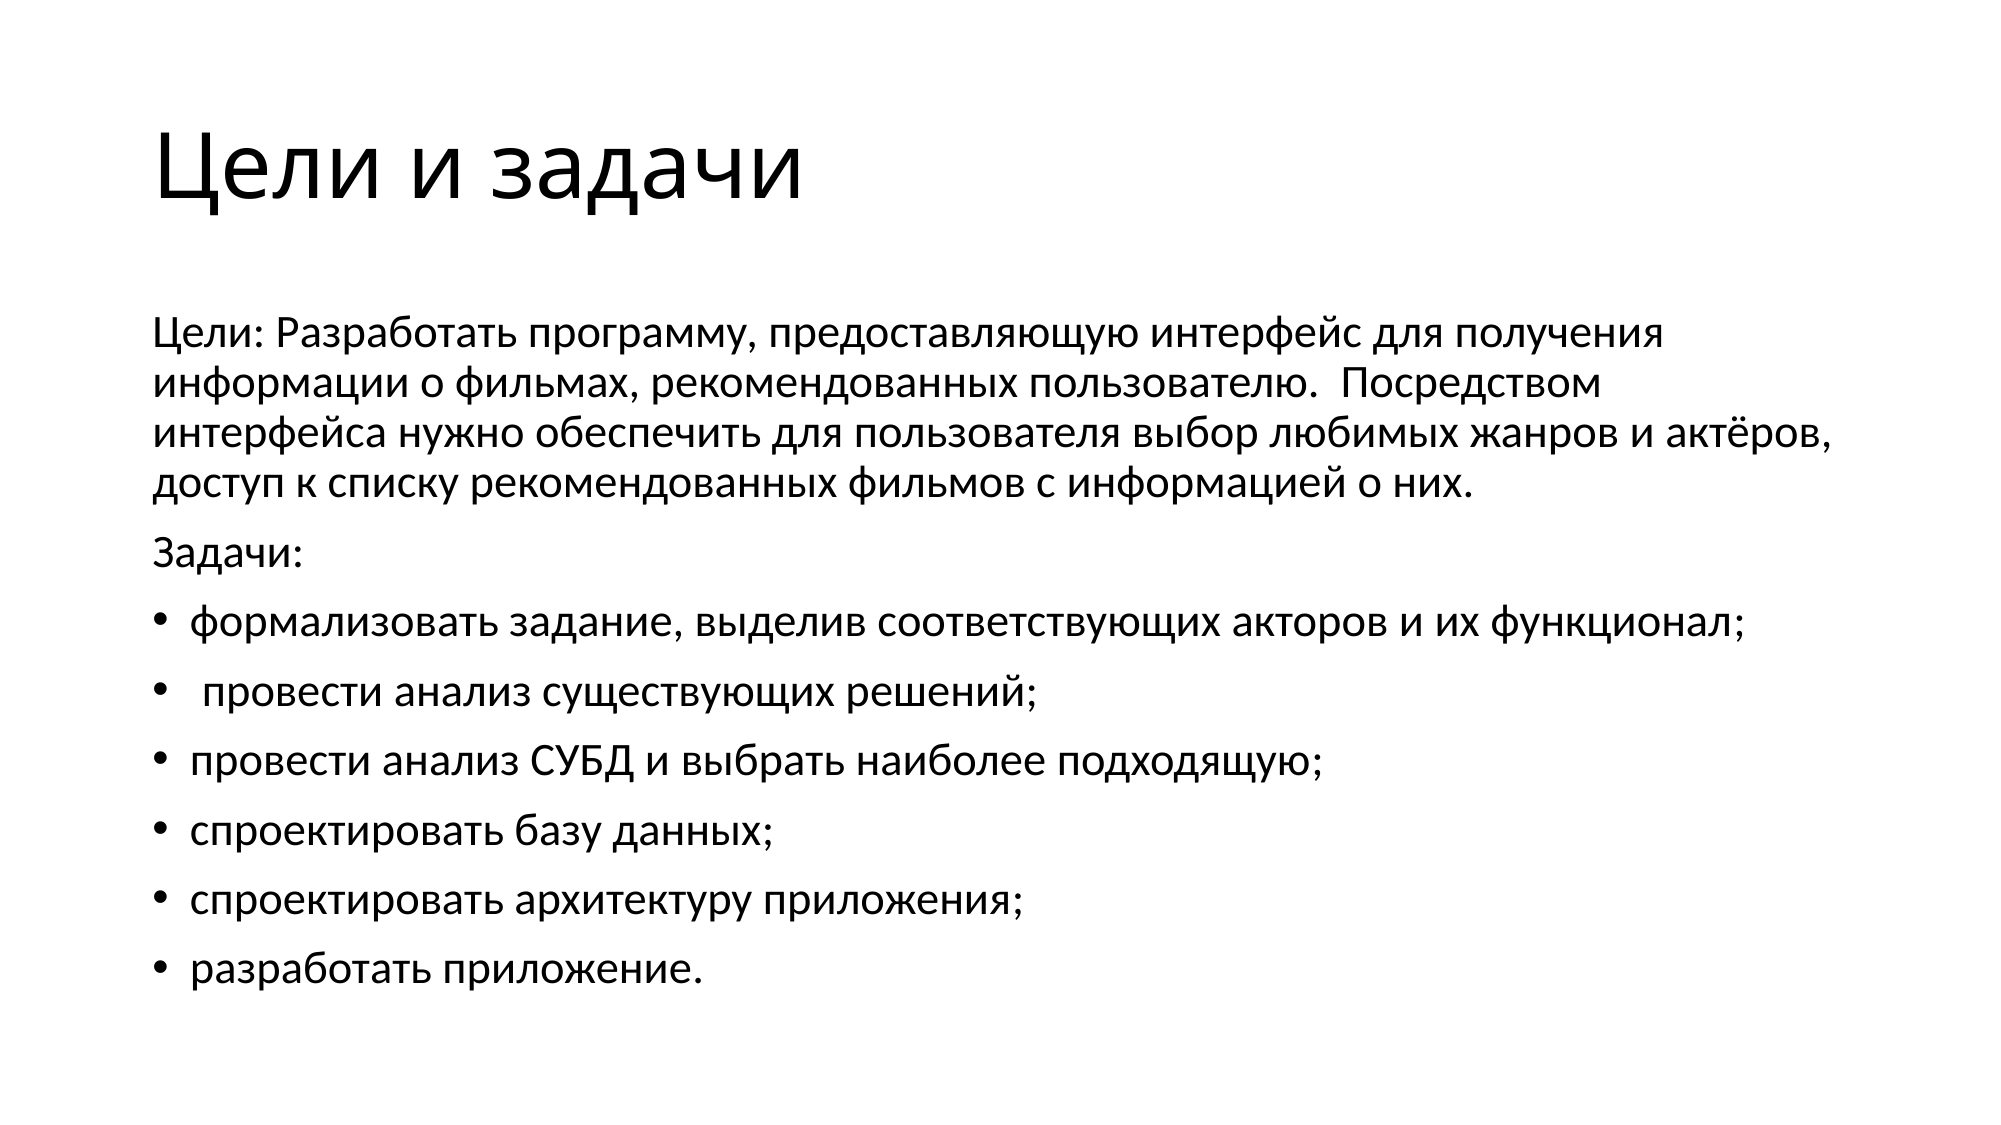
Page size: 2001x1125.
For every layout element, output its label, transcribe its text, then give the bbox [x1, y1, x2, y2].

list Цели: Разработать программу, предоставляющую интерфейс для получения информации о фильмах, рекомендованных пользователю. Посредством интерфейса нужно обеспечить для пользователя выбор любимых жанров и актёров, доступ к списку рекомендованных фильмов с информацией о них. Задачи: формализовать задание, выделив соответствующих акторов и их функционал; провести анализ существующих решений; провести анализ СУБД и выбрать наиболее подходящую; спроектировать базу данных; спроектировать архитектуру приложения; разработать приложение. [137, 299, 1863, 1014]
title Цели и задачи [137, 59, 1863, 278]
